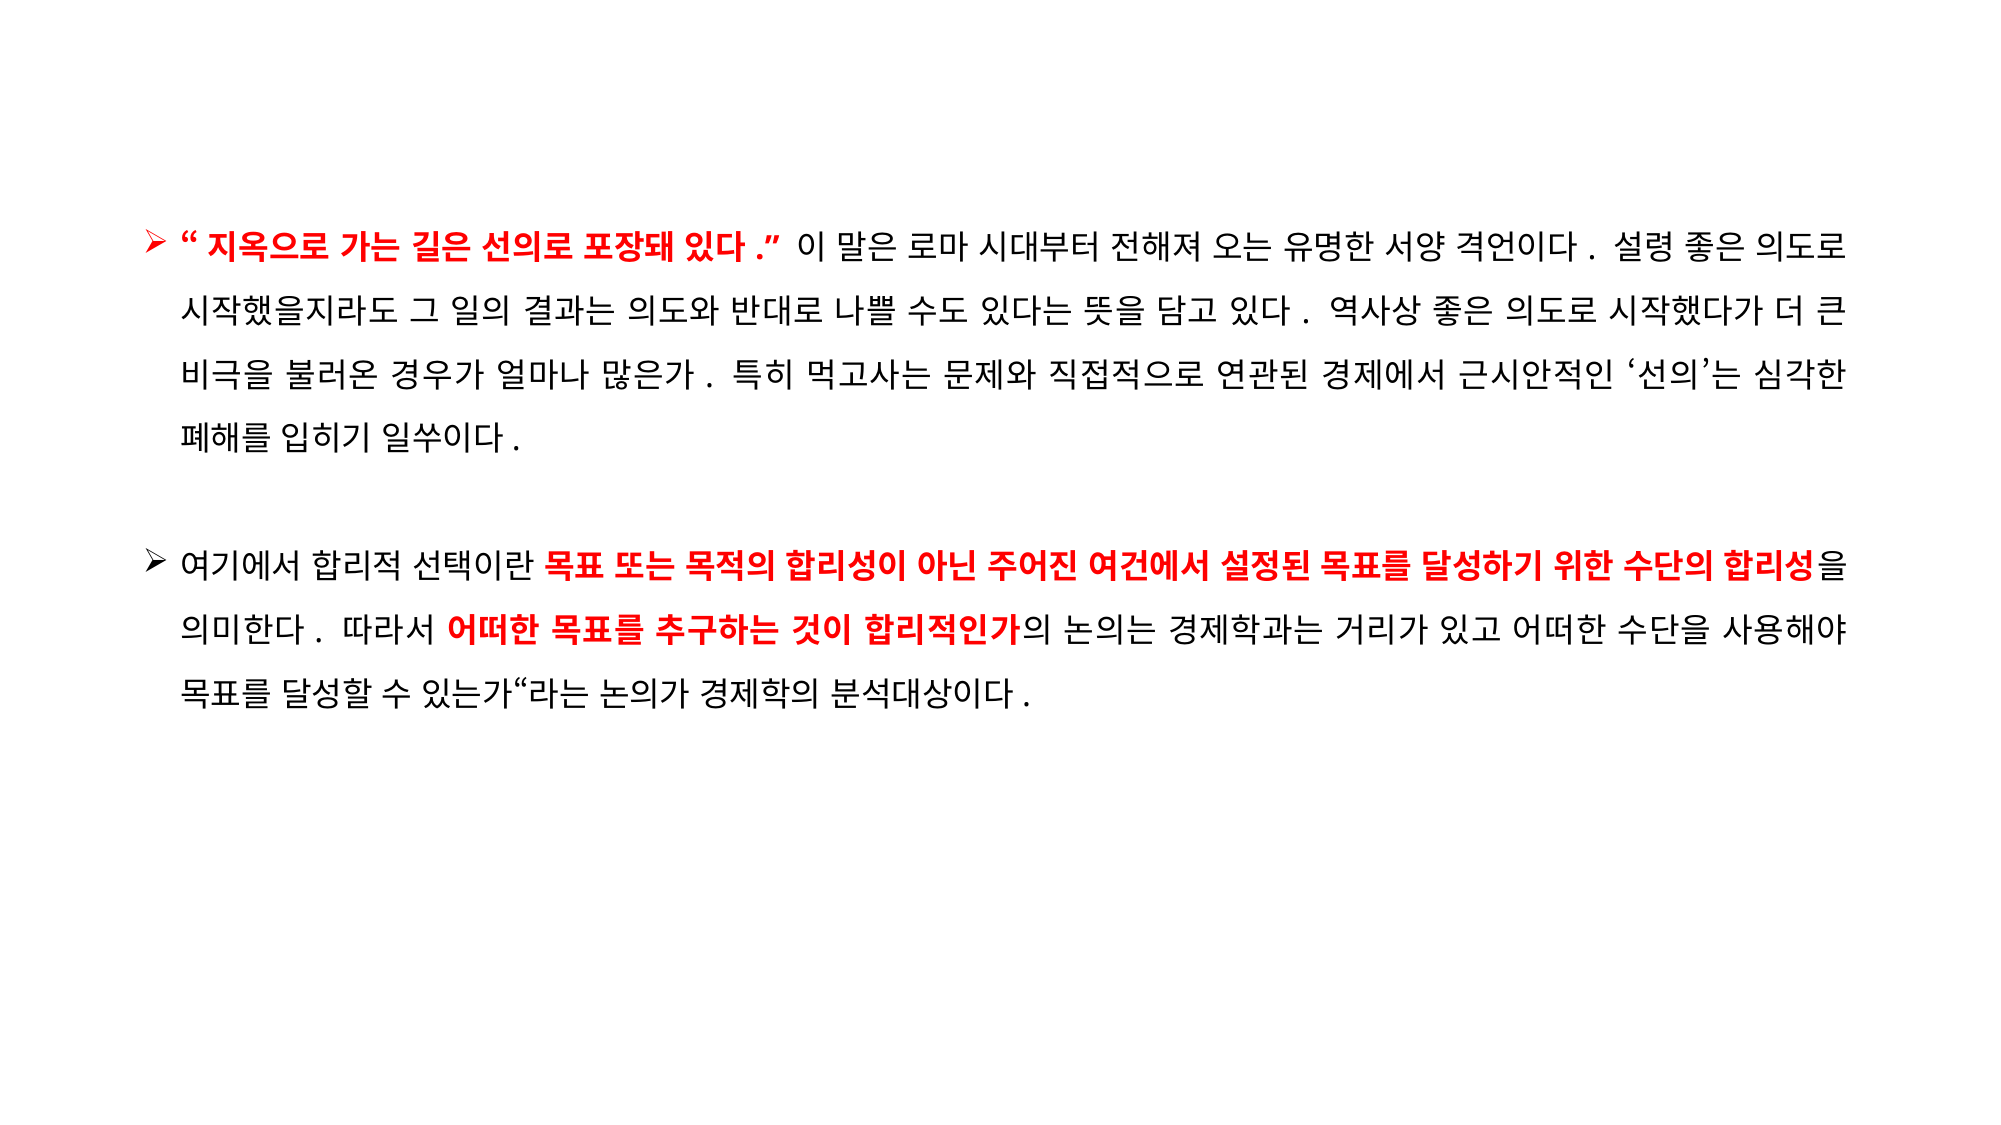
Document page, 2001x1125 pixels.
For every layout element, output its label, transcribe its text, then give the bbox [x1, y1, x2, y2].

list “지옥으로 가는 길은 선의로 포장돼 있다.” 이 말은 로마 시대부터 전해져 오는 유명한 서양 격언이다. 설령 좋은 의도로 시작했을지라도 그 일의 결과는 의도와 반대로 나쁠 수도 있다는 뜻을 담고 있다. 역사상 좋은 의도로 시작했다가 더 큰 비극을 불러온 경우가 얼마나 많은가. 특히 먹고사는 문제와 직접적으로 연관된 경제에서 근시안적인 ‘선의’는 심각한 폐해를 입히기 일쑤이다. 여기에서 합리적 선택이란 목표 또는 목적의 합리성이 아닌 주어진 여건에서 설정된 목표를 달성하기 위한 수단의 합리성을 의미한다. 따라서 어떠한 목표를 추구하는 것이 합리적인가의 논의는 경제학과는 거리가 있고 어떠한 수단을 사용해야 목표를 달성할 수 있는가“라는 논의가 경제학의 분석대상이다. [127, 134, 1863, 985]
